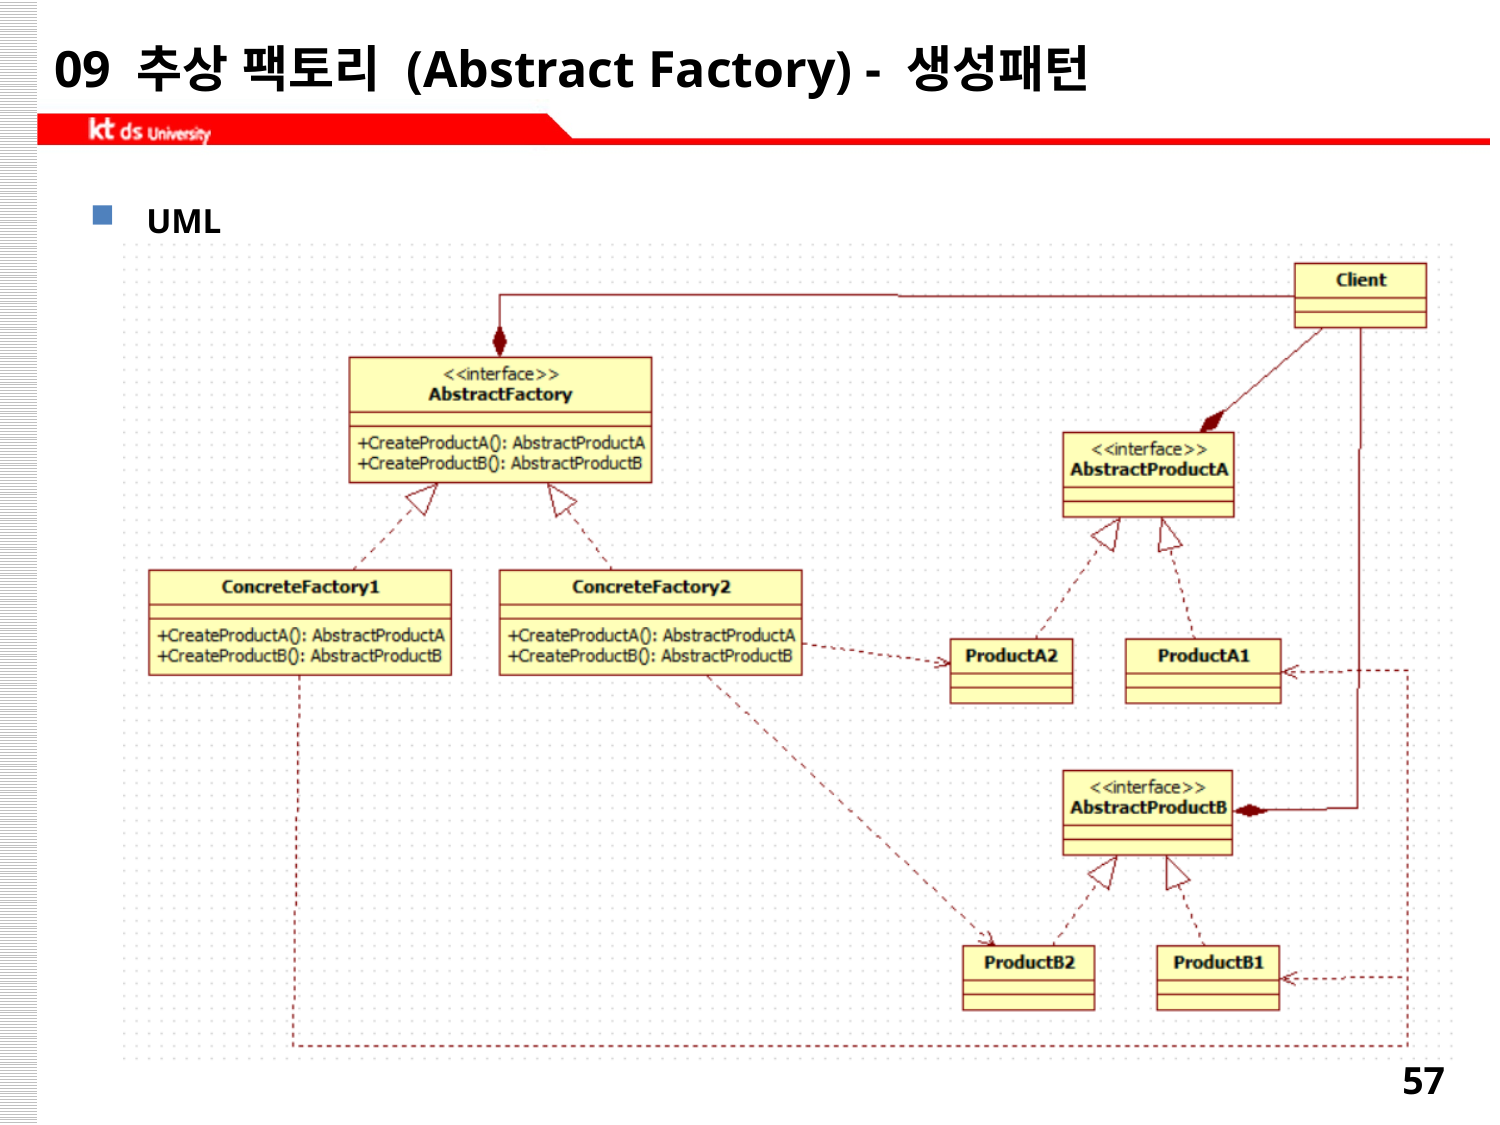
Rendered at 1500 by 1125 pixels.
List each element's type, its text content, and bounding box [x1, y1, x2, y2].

title 09 추상 팩토리 (Abstract Factory) - 생성패턴 [39, 22, 1438, 113]
picture [123, 243, 1460, 1063]
picture [38, 99, 1490, 167]
list UML [75, 172, 1436, 1038]
